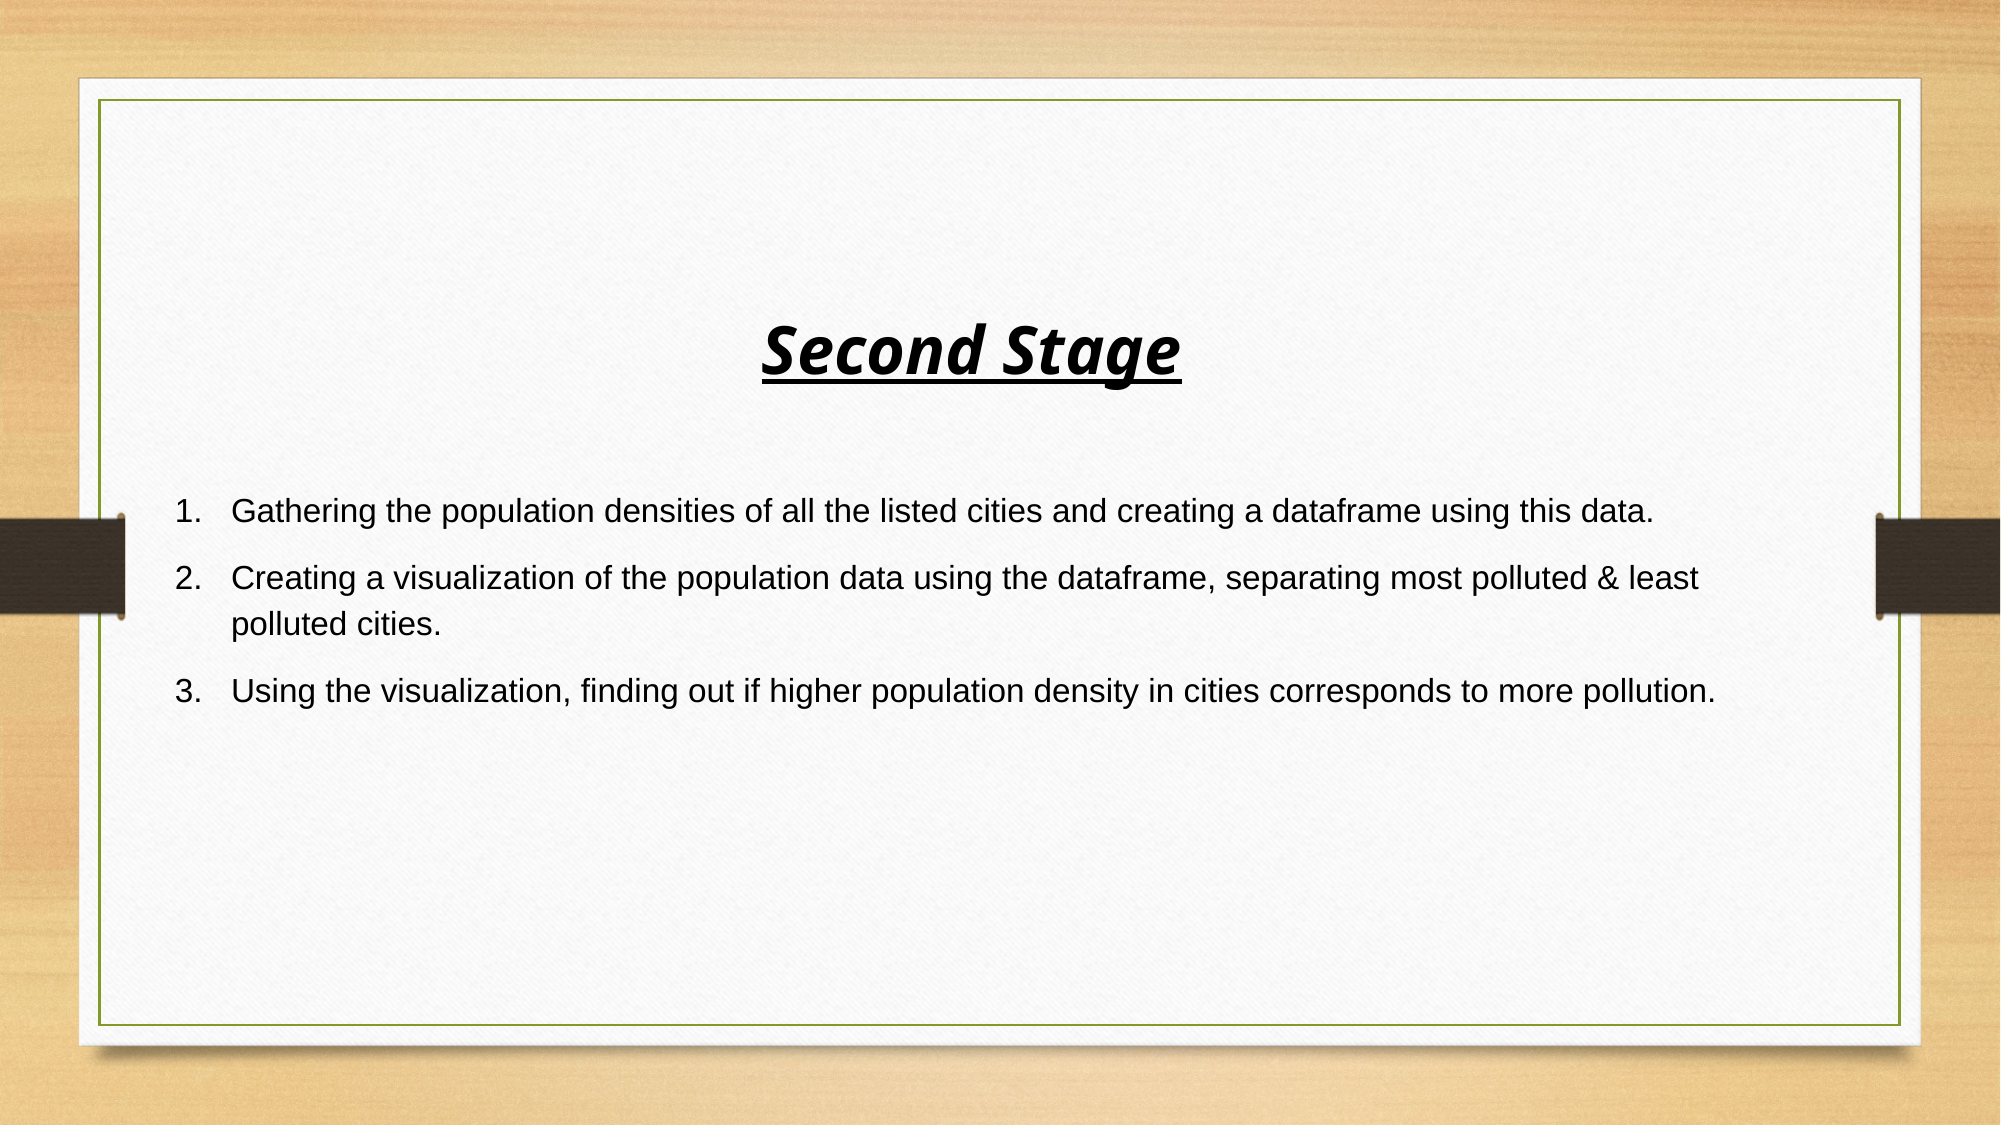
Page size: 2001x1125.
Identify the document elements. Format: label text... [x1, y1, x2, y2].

picture [0, 0, 2001, 1125]
text_box Second Stage Gathering the population densities of all the listed cities and creating a dataframe using this data. Creating a visualization of the population data using the dataframe, separating most polluted & least polluted cities. Using the visualization, finding out if higher population density in cities corresponds to more pollution. [160, 288, 1784, 717]
